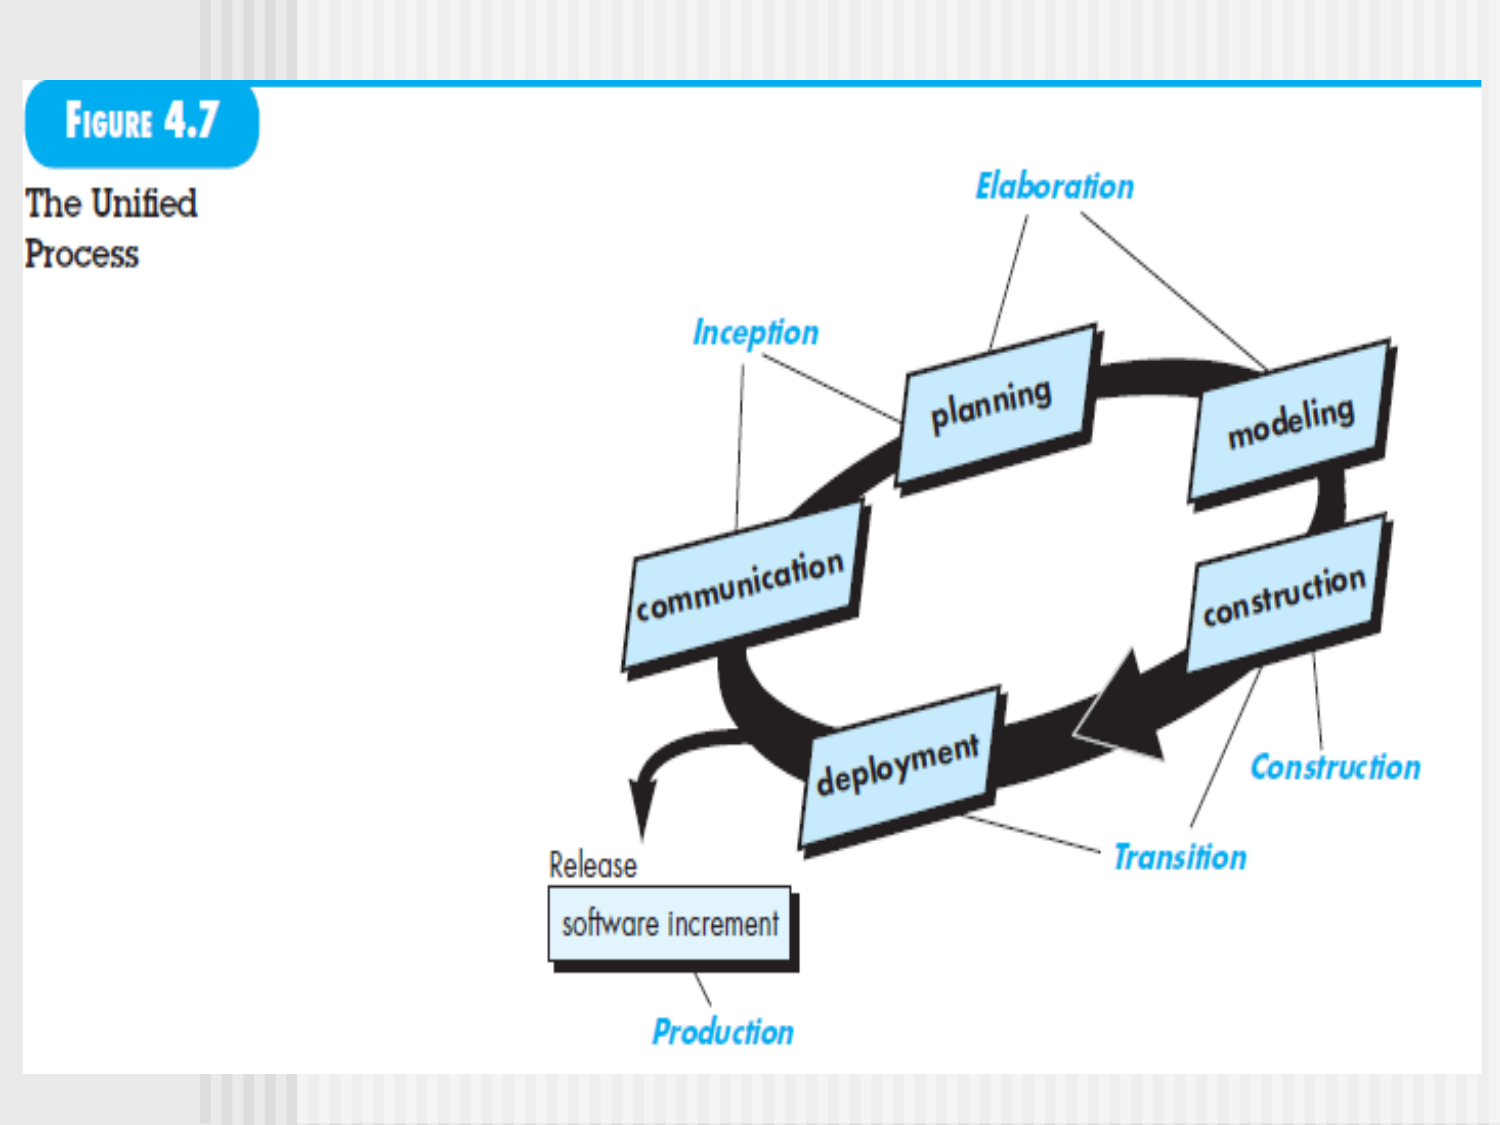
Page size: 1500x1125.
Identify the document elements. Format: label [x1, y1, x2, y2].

list [22, 80, 1482, 1074]
